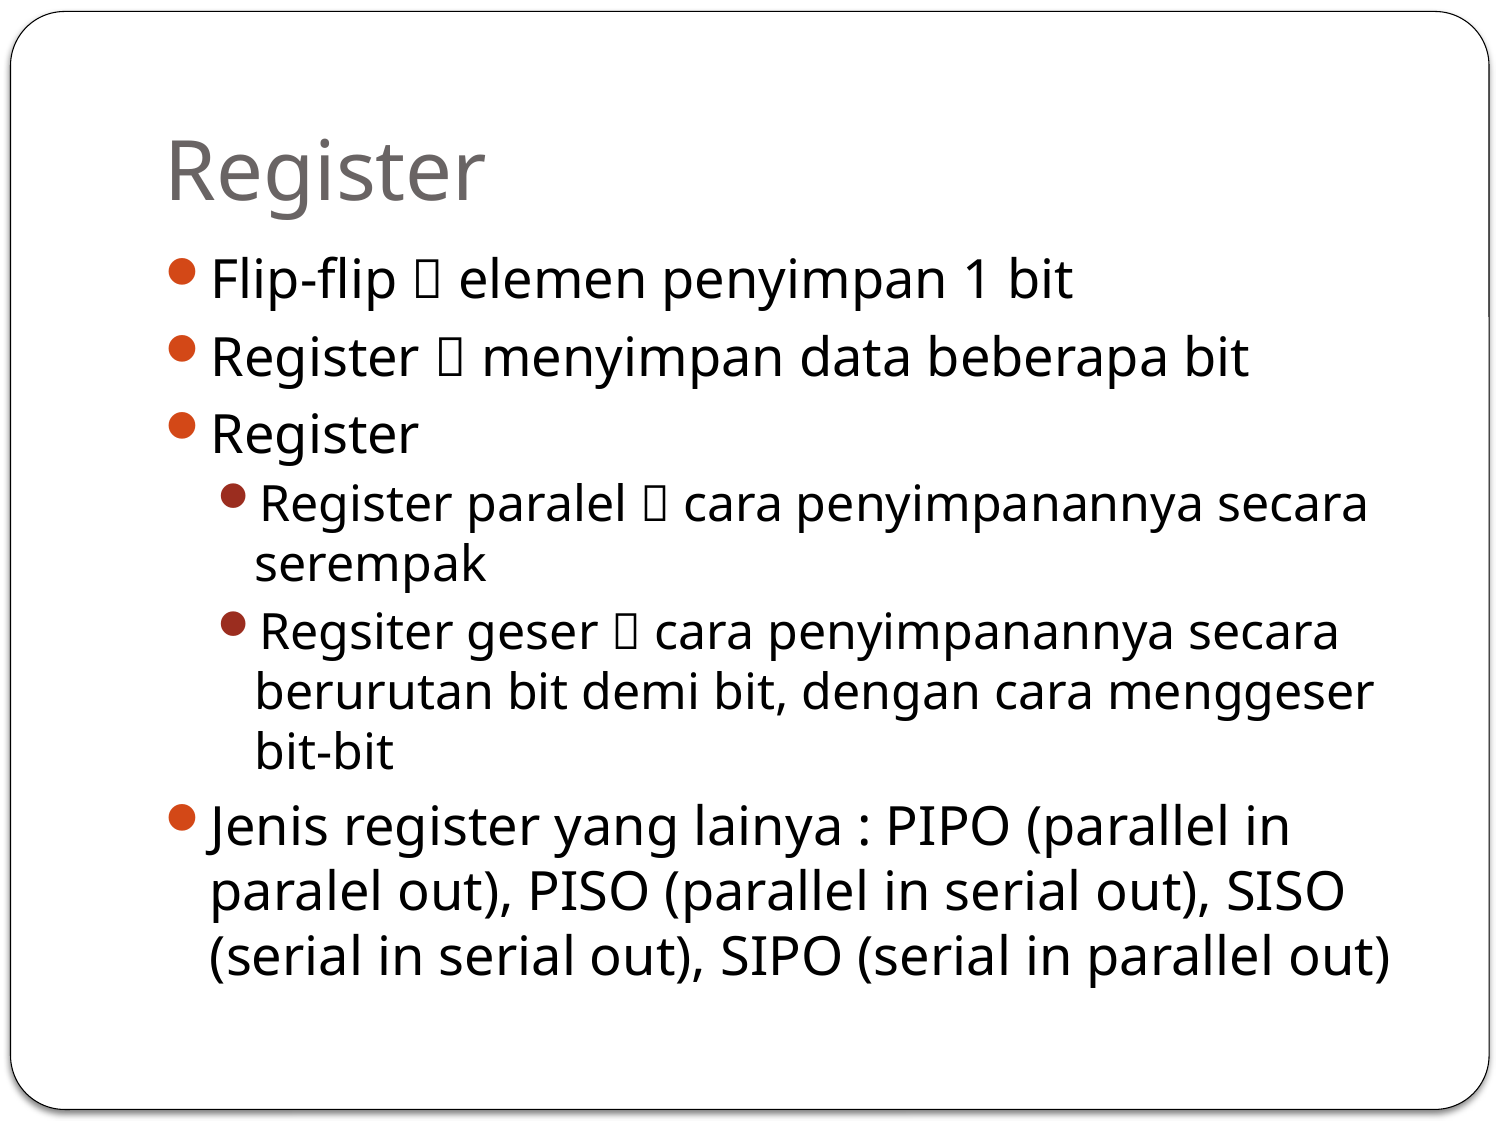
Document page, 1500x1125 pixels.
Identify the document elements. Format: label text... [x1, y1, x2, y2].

title Register [150, 45, 1425, 233]
list Flip-flip  elemen penyimpan 1 bit Register  menyimpan data beberapa bit Register Register paralel  cara penyimpanannya secara serempak Regsiter geser  cara penyimpanannya secara berurutan bit demi bit, dengan cara menggeser bit-bit Jenis register yang lainya : PIPO (parallel in paralel out), PISO (parallel in serial out), SISO (serial in serial out), SIPO (serial in parallel out) [150, 237, 1425, 988]
